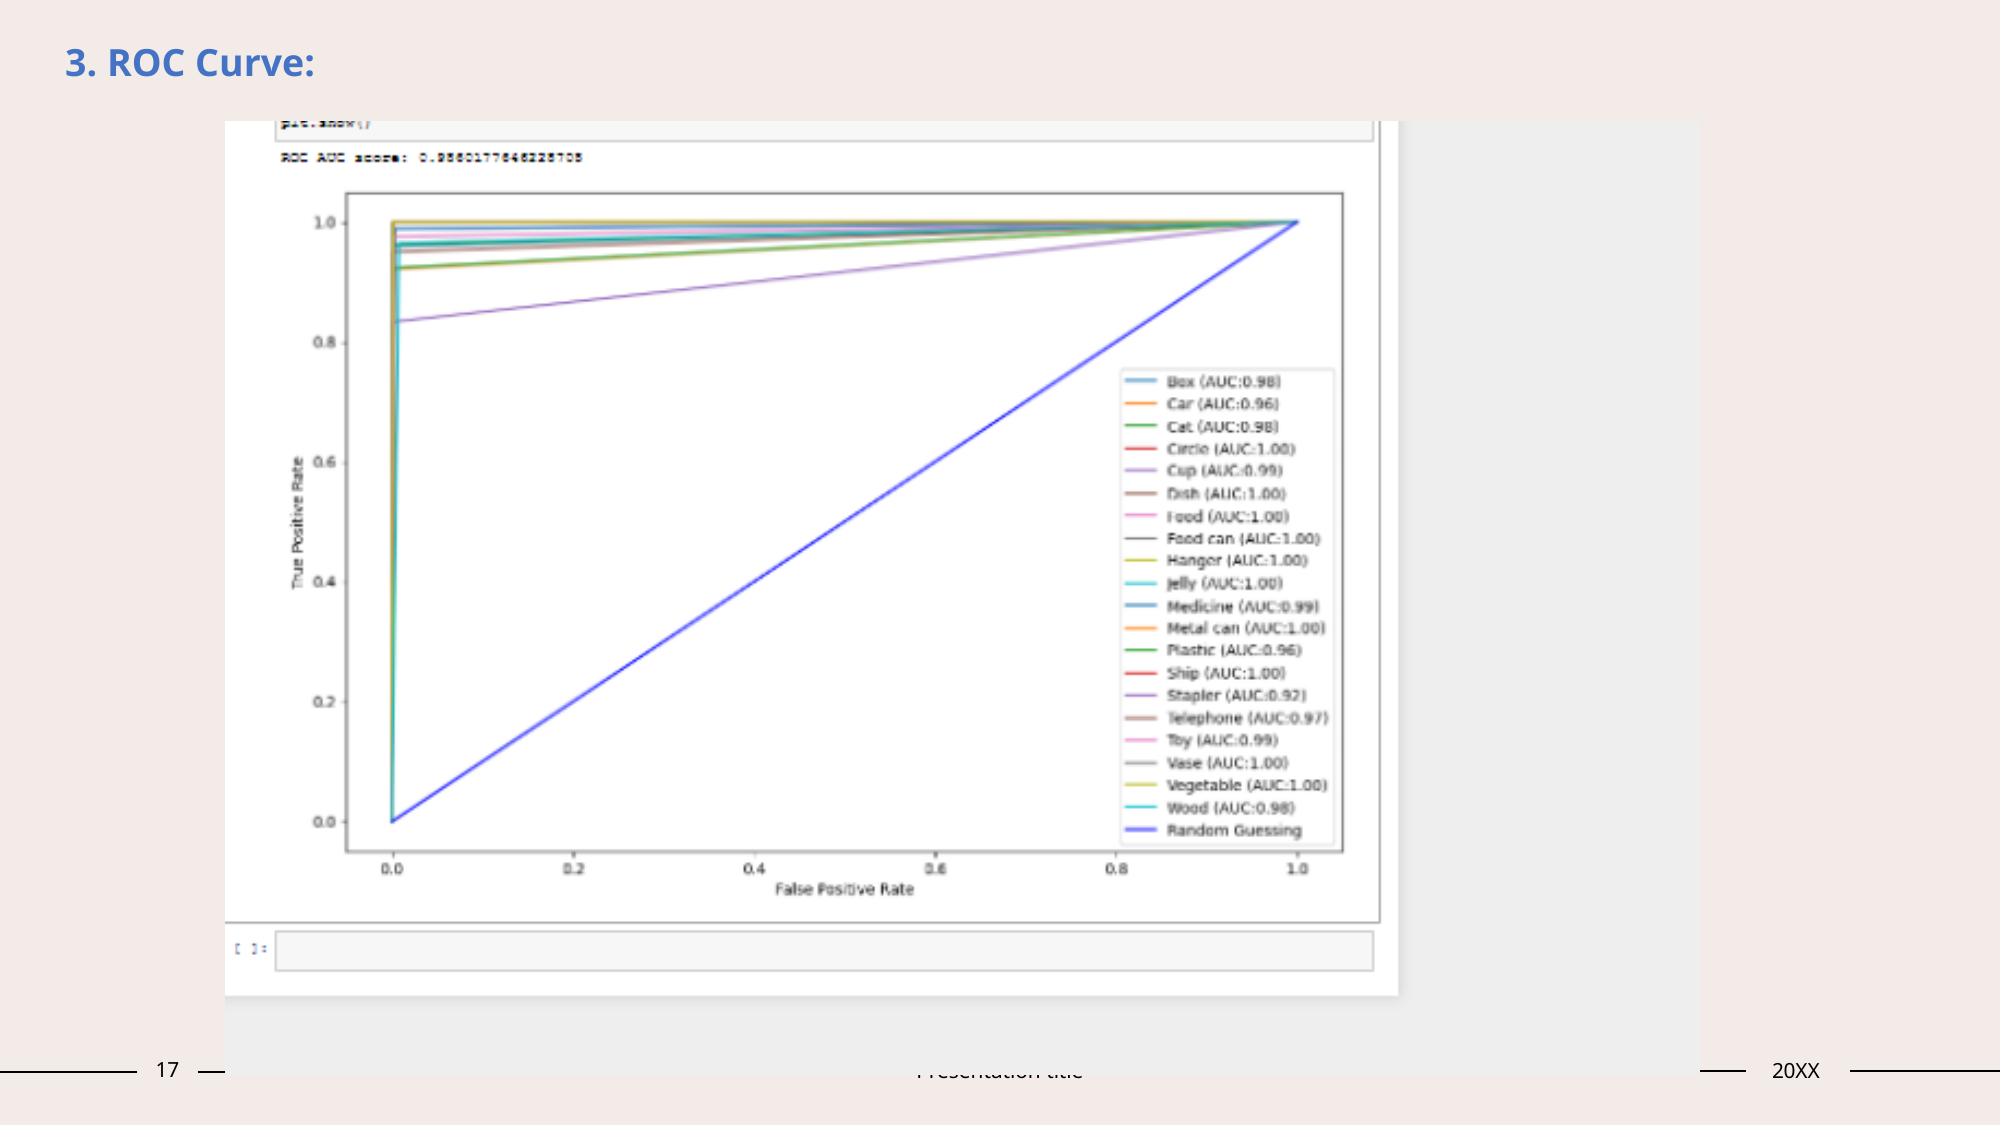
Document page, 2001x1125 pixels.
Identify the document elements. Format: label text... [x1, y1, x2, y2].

footer Presentation title [879, 1075, 1120, 1091]
slide_number 20XX [1743, 1050, 1849, 1091]
slide_number 17 [137, 1050, 198, 1091]
picture [225, 121, 1700, 1075]
text_box 3. ROC Curve: [50, 28, 1052, 92]
